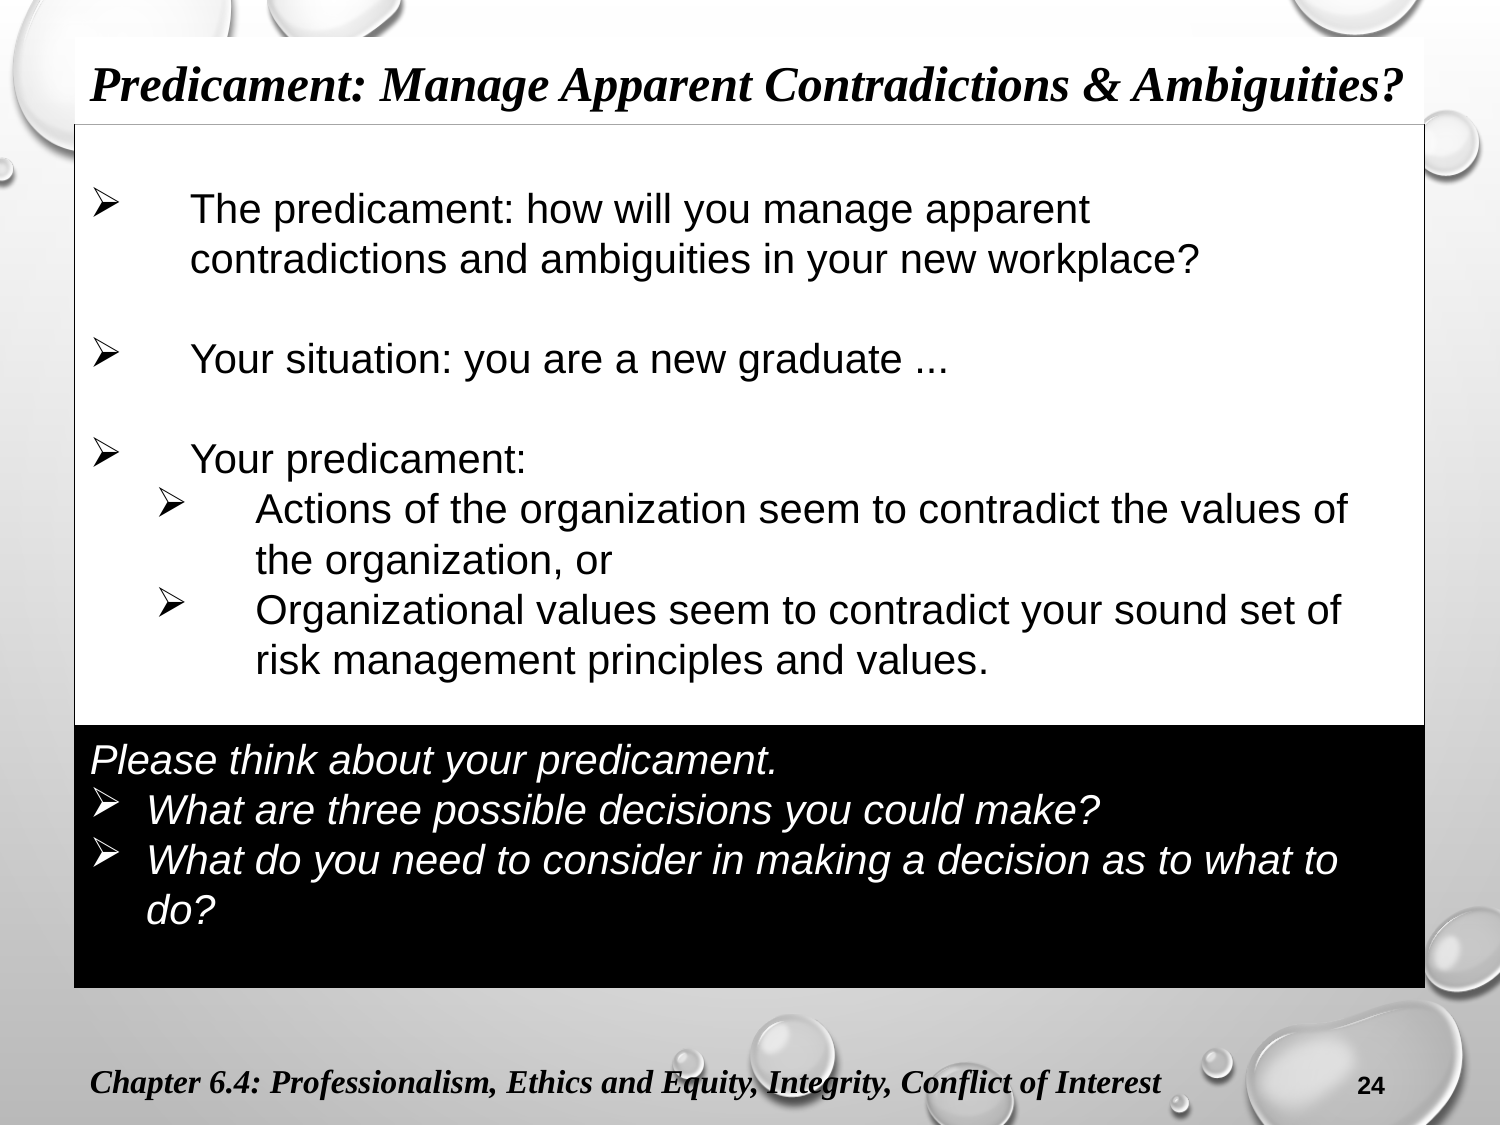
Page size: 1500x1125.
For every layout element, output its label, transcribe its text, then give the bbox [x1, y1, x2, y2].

text_box 24 [1249, 1062, 1400, 1100]
text_box Chapter 6.4: Professionalism, Ethics and Equity, Integrity, Conflict of Interest [74, 1034, 1200, 1125]
text_box Predicament: Manage Apparent Contradictions & Ambiguities? [74, 37, 1425, 125]
text_box Please think about your predicament. What are three possible decisions you could make? What do you need to consider in making a decision as to what to do? [74, 725, 1425, 988]
list The predicament: how will you manage apparent contradictions and ambiguities in your new workplace? Your situation: you are a new graduate ... Your predicament: Actions of the organization seem to contradict the values of the organization, or Organizational values seem to contradict your sound set of risk management principles and values. [74, 125, 1425, 725]
picture [0, 0, 1500, 1125]
